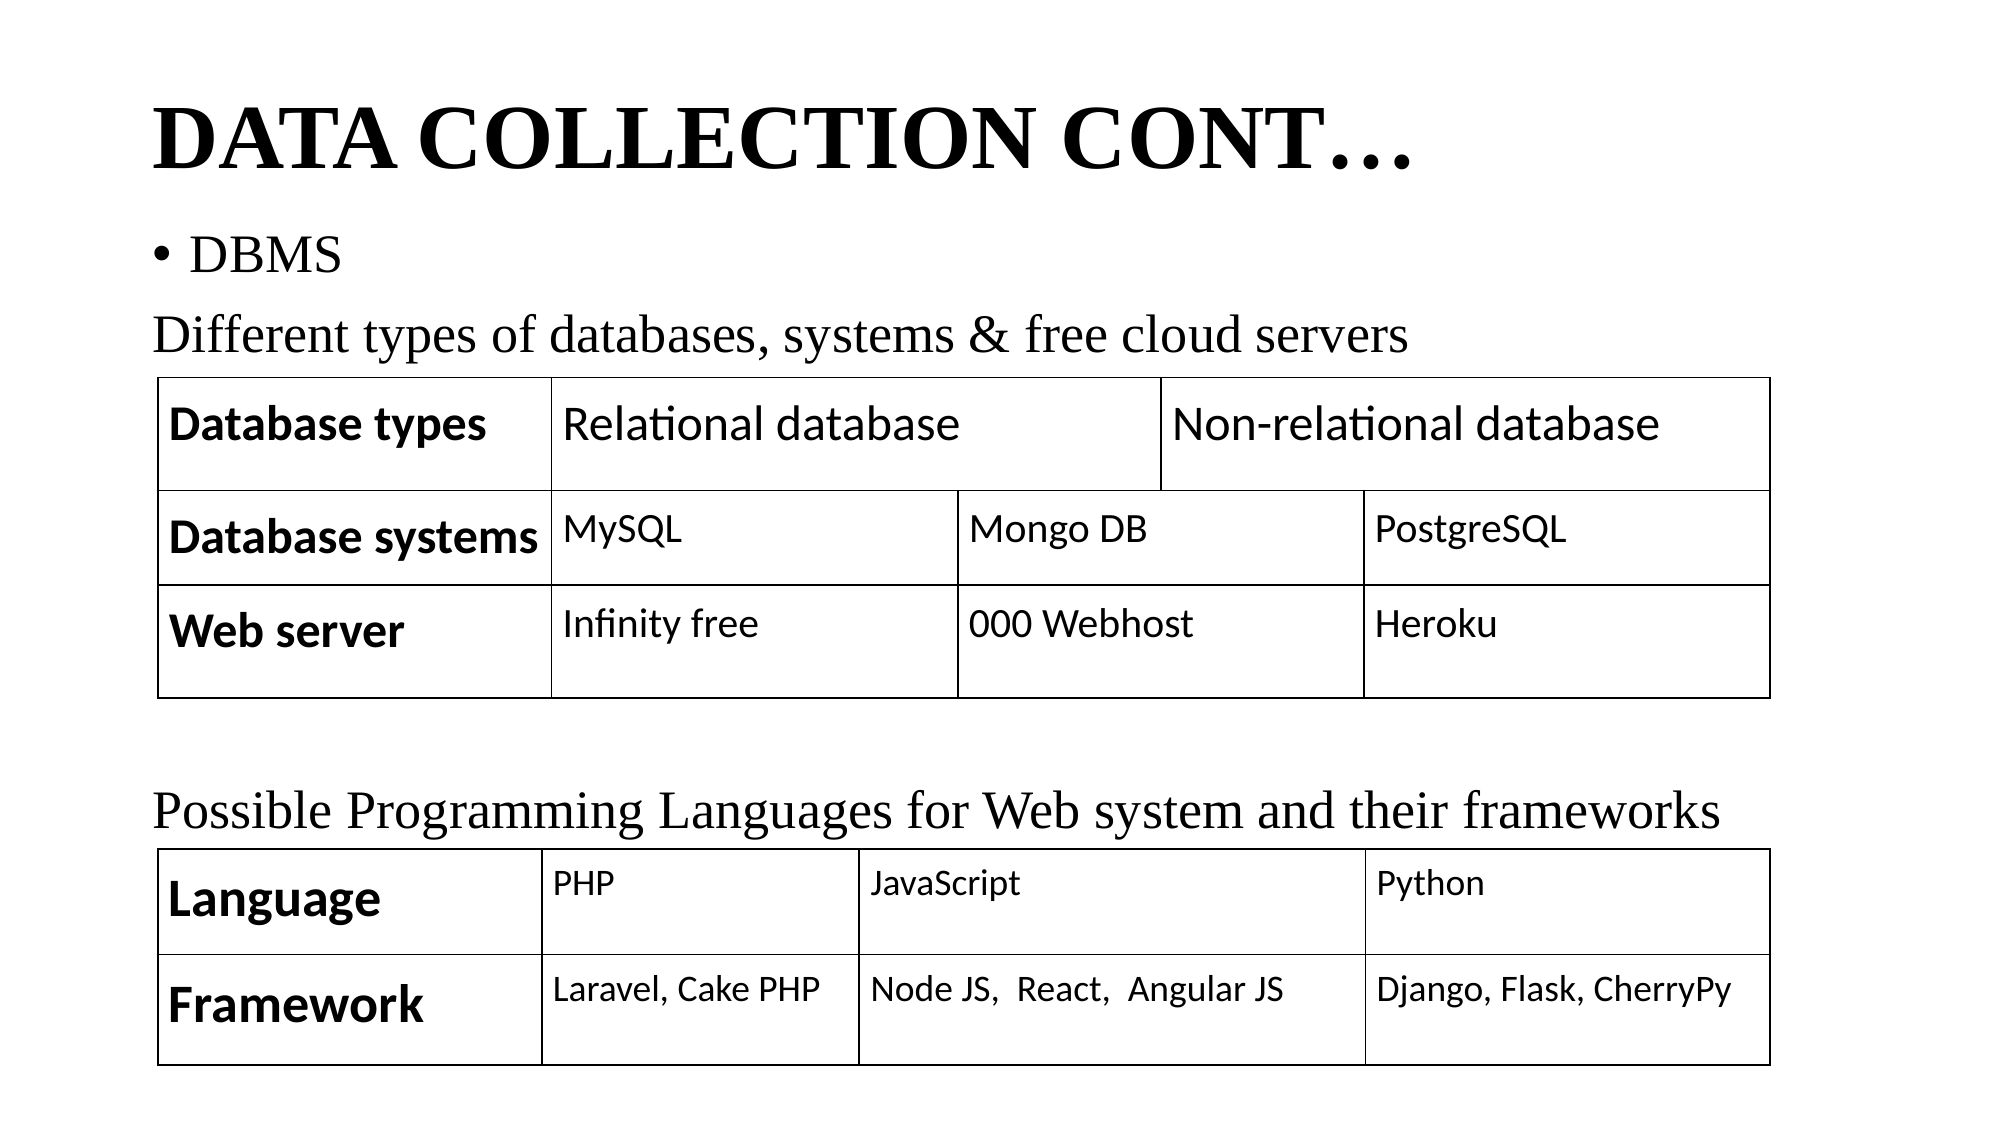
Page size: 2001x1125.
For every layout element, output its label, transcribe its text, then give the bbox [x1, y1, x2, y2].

table_cell Mongo DB [959, 491, 1363, 584]
table_header Python [1366, 850, 1769, 954]
table_cell PostgreSQL [1365, 491, 1769, 584]
list DBMS Different types of databases, systems & free cloud servers Possible Programming Languages for Web system and their frameworks [137, 218, 1863, 1066]
table_cell MySQL [552, 491, 957, 584]
table_cell Node JS, React, Angular JS [860, 955, 1365, 1064]
title DATA COLLECTION CONT… [137, 59, 1863, 218]
table_header Non-relational database [1162, 378, 1769, 490]
table_cell Database systems [159, 491, 551, 584]
table_cell Framework [159, 955, 541, 1064]
table_cell Infinity free [552, 586, 957, 697]
table_cell Web server [159, 586, 551, 697]
table_header Language [159, 850, 541, 954]
table_header JavaScript [860, 850, 1365, 954]
table_cell Django, Flask, CherryPy [1366, 955, 1769, 1064]
table_header PHP [543, 850, 858, 954]
table_cell Heroku [1365, 586, 1769, 697]
table_header Database types [159, 378, 551, 490]
table_cell 000 Webhost [959, 586, 1363, 697]
table_header Relational database [552, 378, 1160, 490]
table_cell Laravel, Cake PHP [543, 955, 858, 1064]
